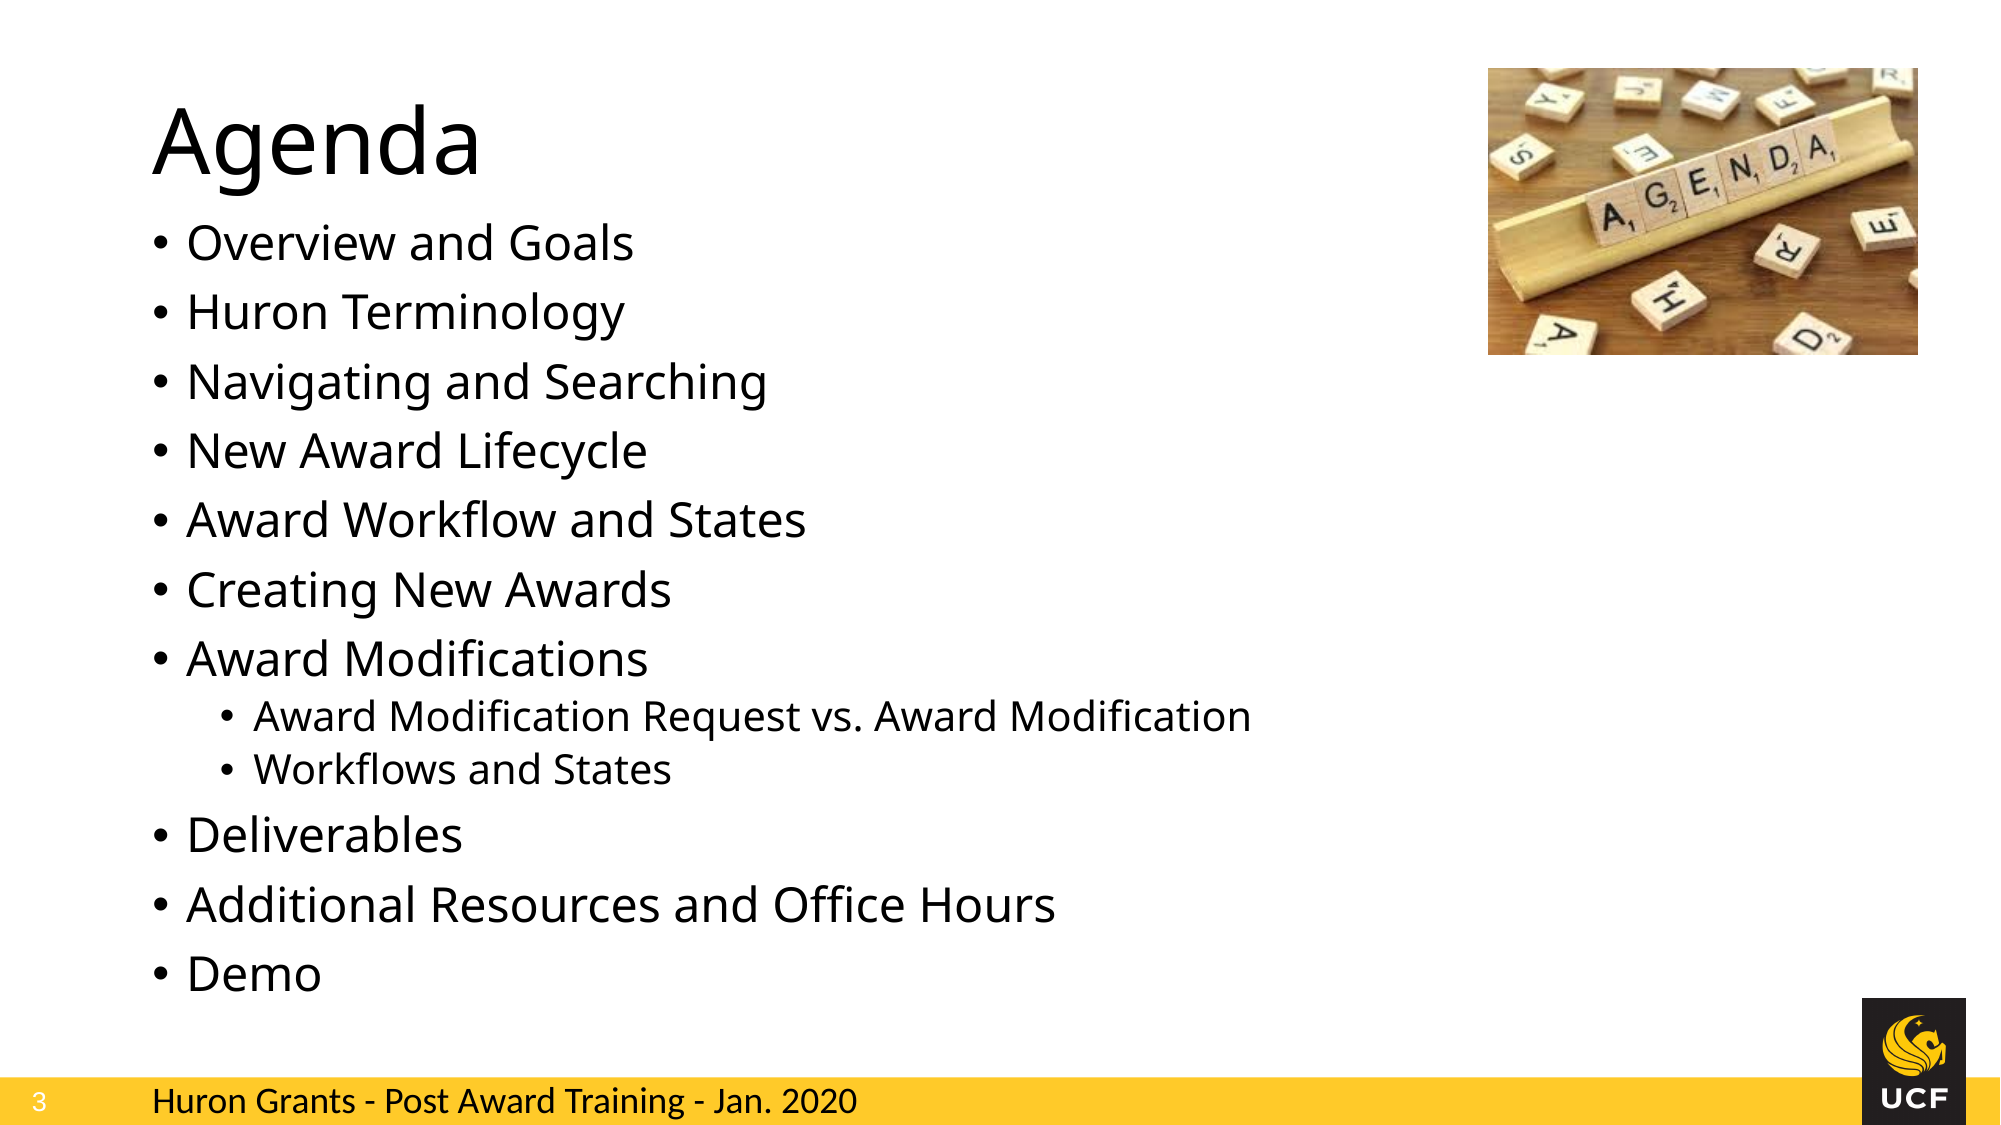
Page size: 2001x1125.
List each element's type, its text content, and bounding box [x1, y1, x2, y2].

title Agenda [137, 59, 1863, 211]
list Overview and Goals Huron Terminology Navigating and Searching New Award Lifecycle Award Workflow and States Creating New Awards Award Modifications Award Modification Request vs. Award Modification Workflows and States Deliverables Additional Resources and Office Hours Demo [137, 211, 1863, 1014]
picture [1488, 68, 1918, 355]
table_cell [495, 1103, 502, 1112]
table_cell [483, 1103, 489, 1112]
picture [1862, 998, 1966, 1125]
footer Huron Grants - Post Award Training - Jan. 2020 [137, 1068, 1212, 1103]
slide_number 3 [16, 1077, 138, 1124]
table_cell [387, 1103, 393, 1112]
